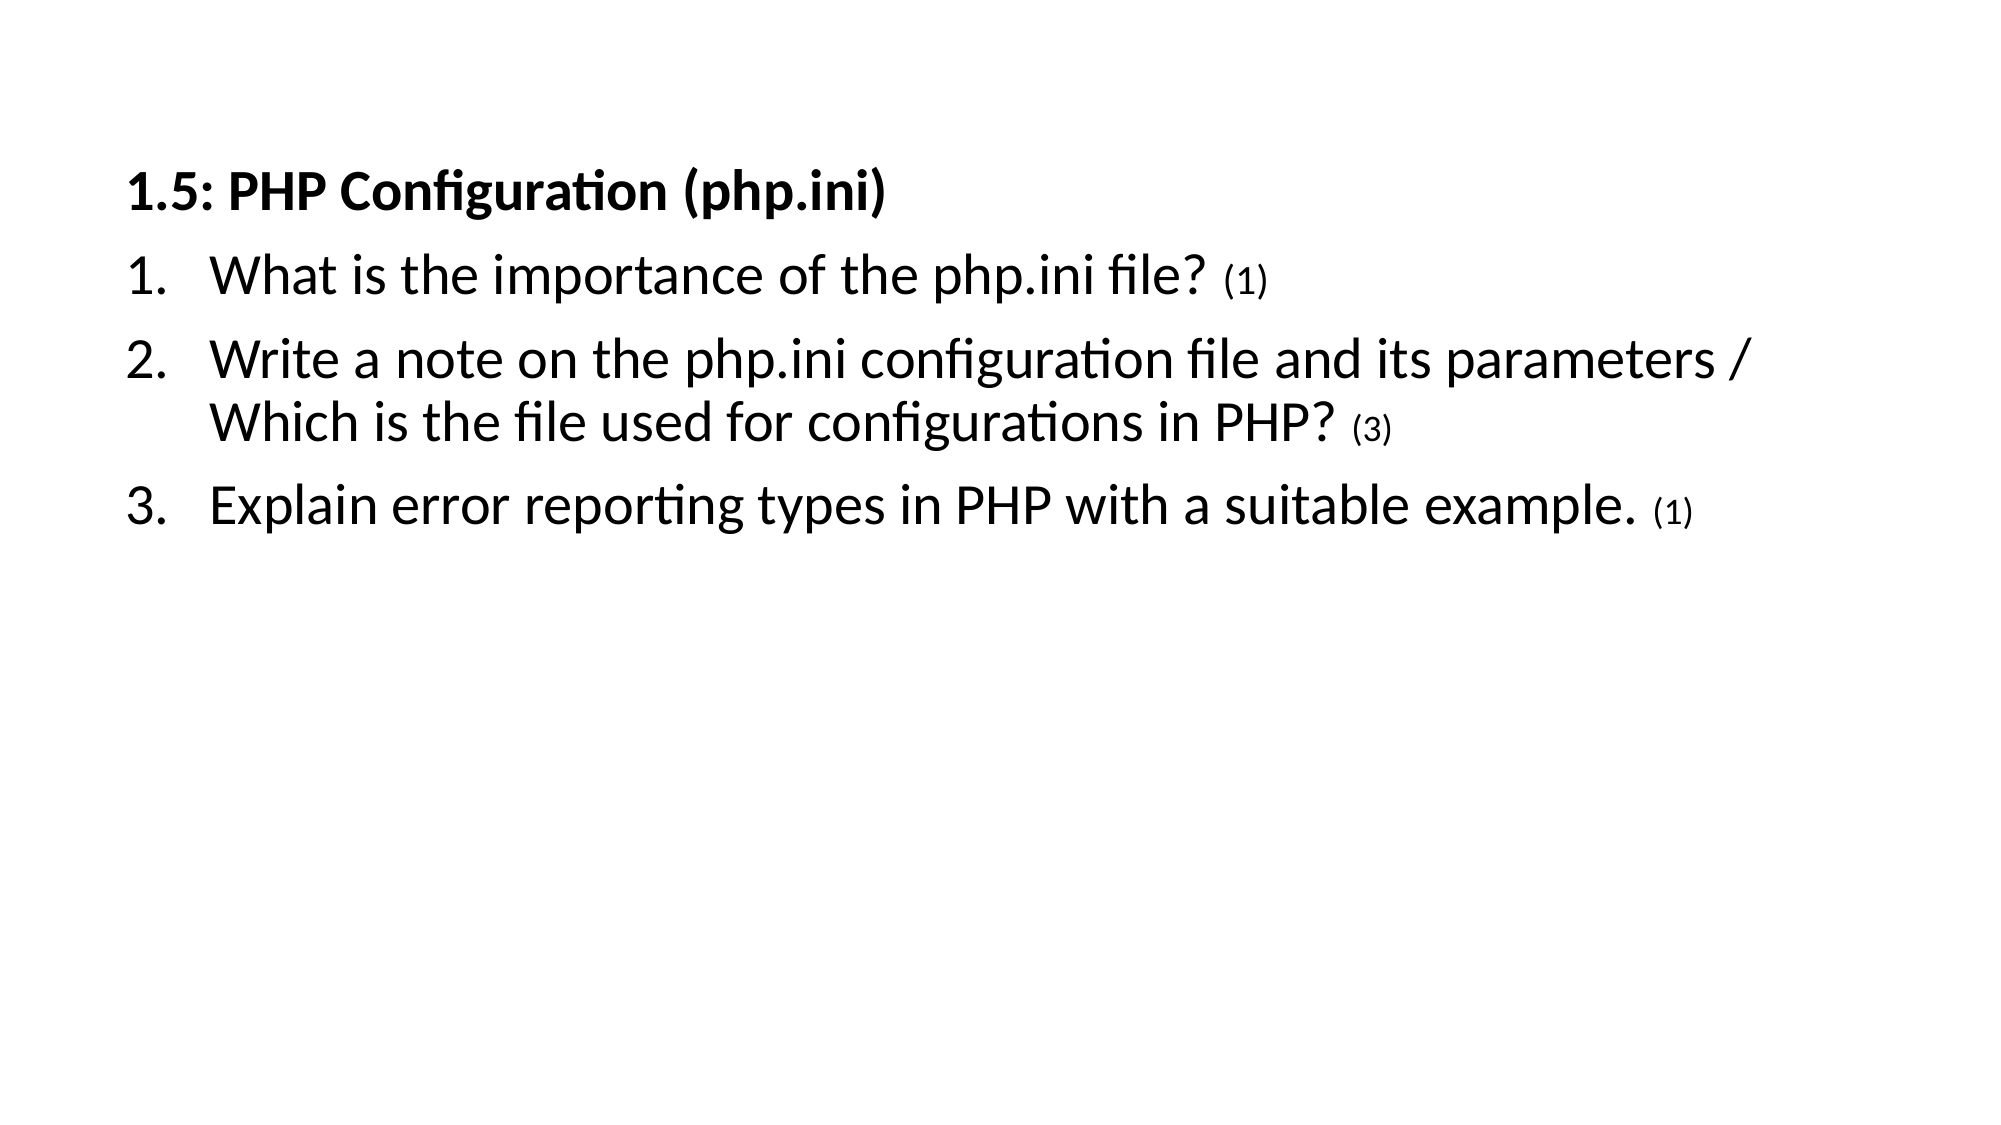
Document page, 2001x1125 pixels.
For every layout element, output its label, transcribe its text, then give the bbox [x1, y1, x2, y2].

list 1.5: PHP Configuration (php.ini) What is the importance of the php.ini file? (1) Write a note on the php.ini configuration file and its parameters / Which is the file used for configurations in PHP? (3) Explain error reporting types in PHP with a suitable example. (1) [110, 152, 1836, 867]
